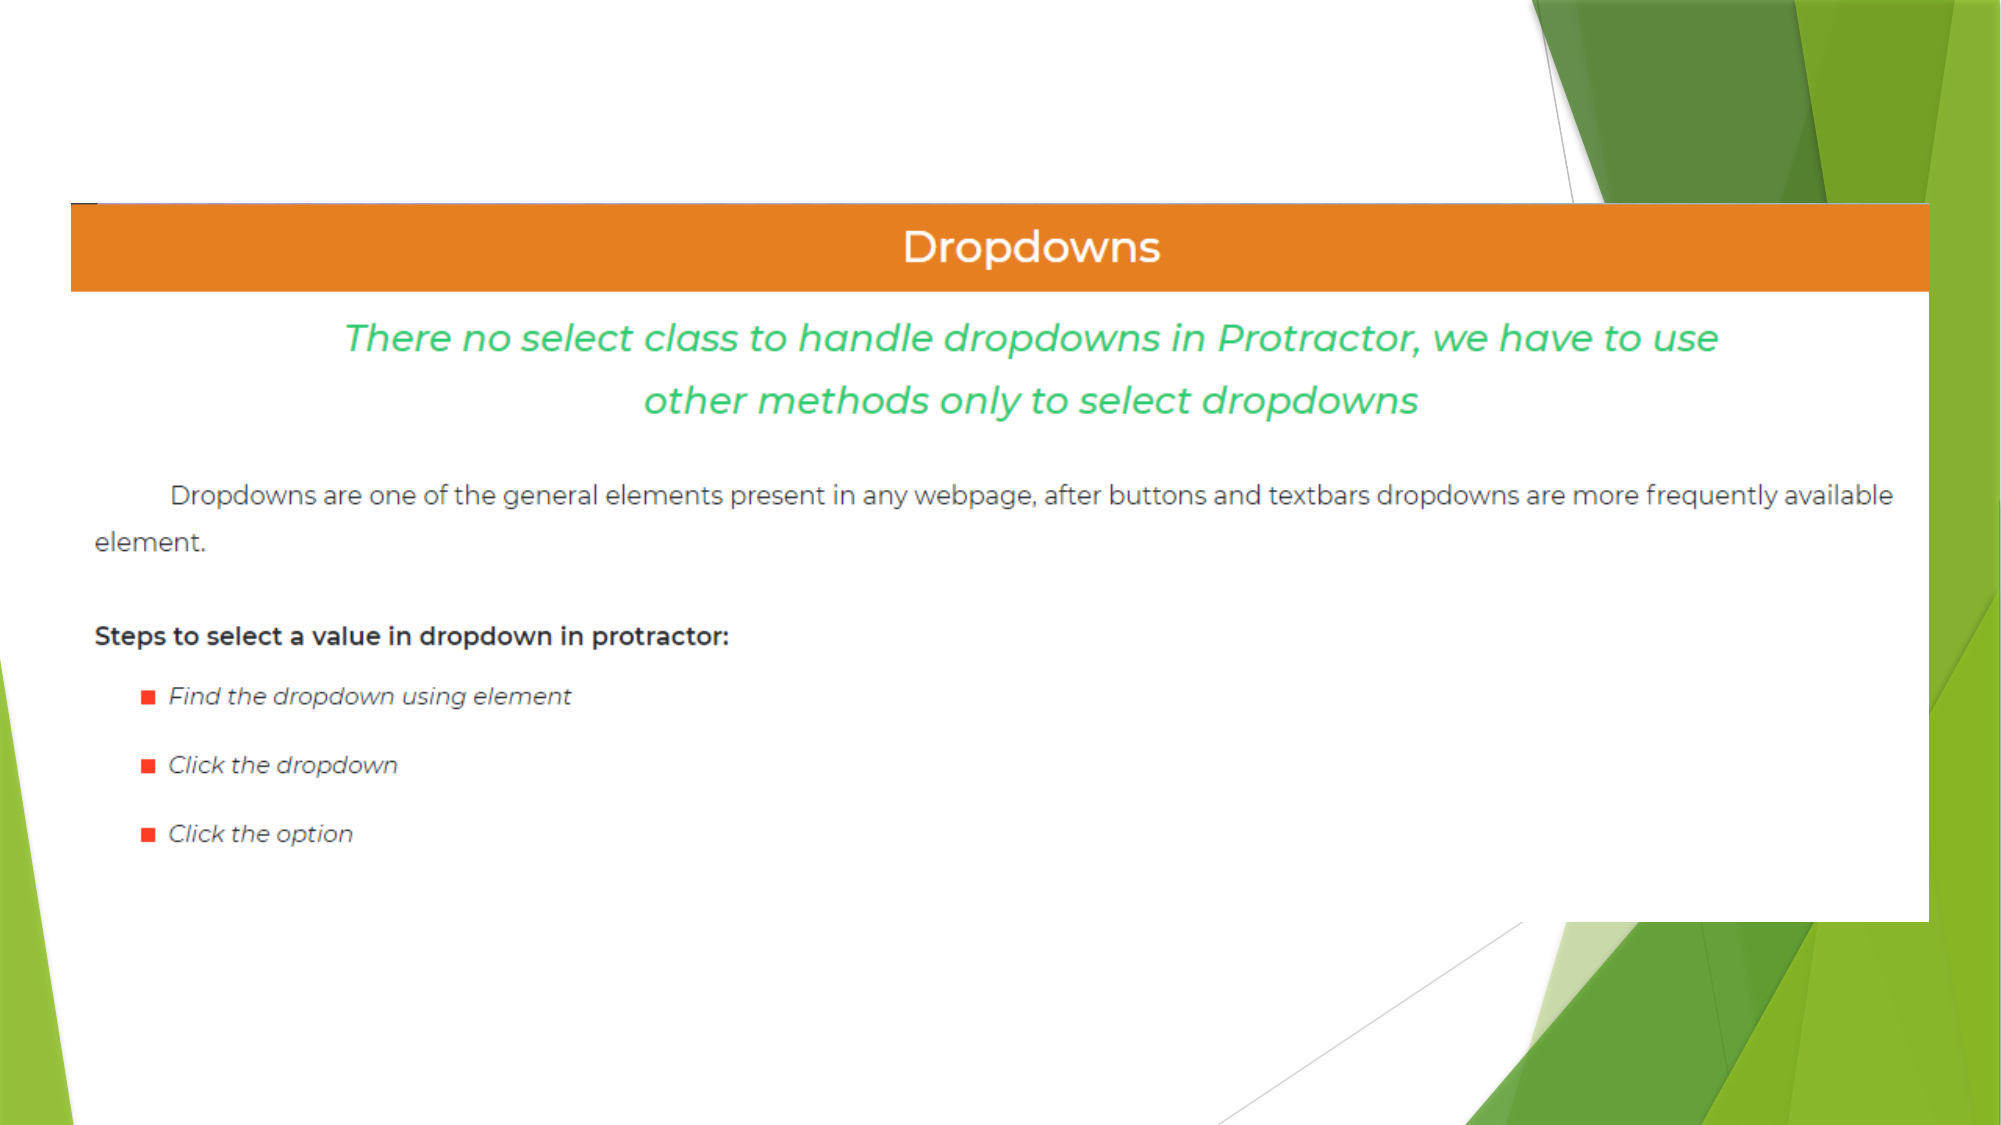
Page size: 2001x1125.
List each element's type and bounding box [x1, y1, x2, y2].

picture [71, 202, 1929, 923]
